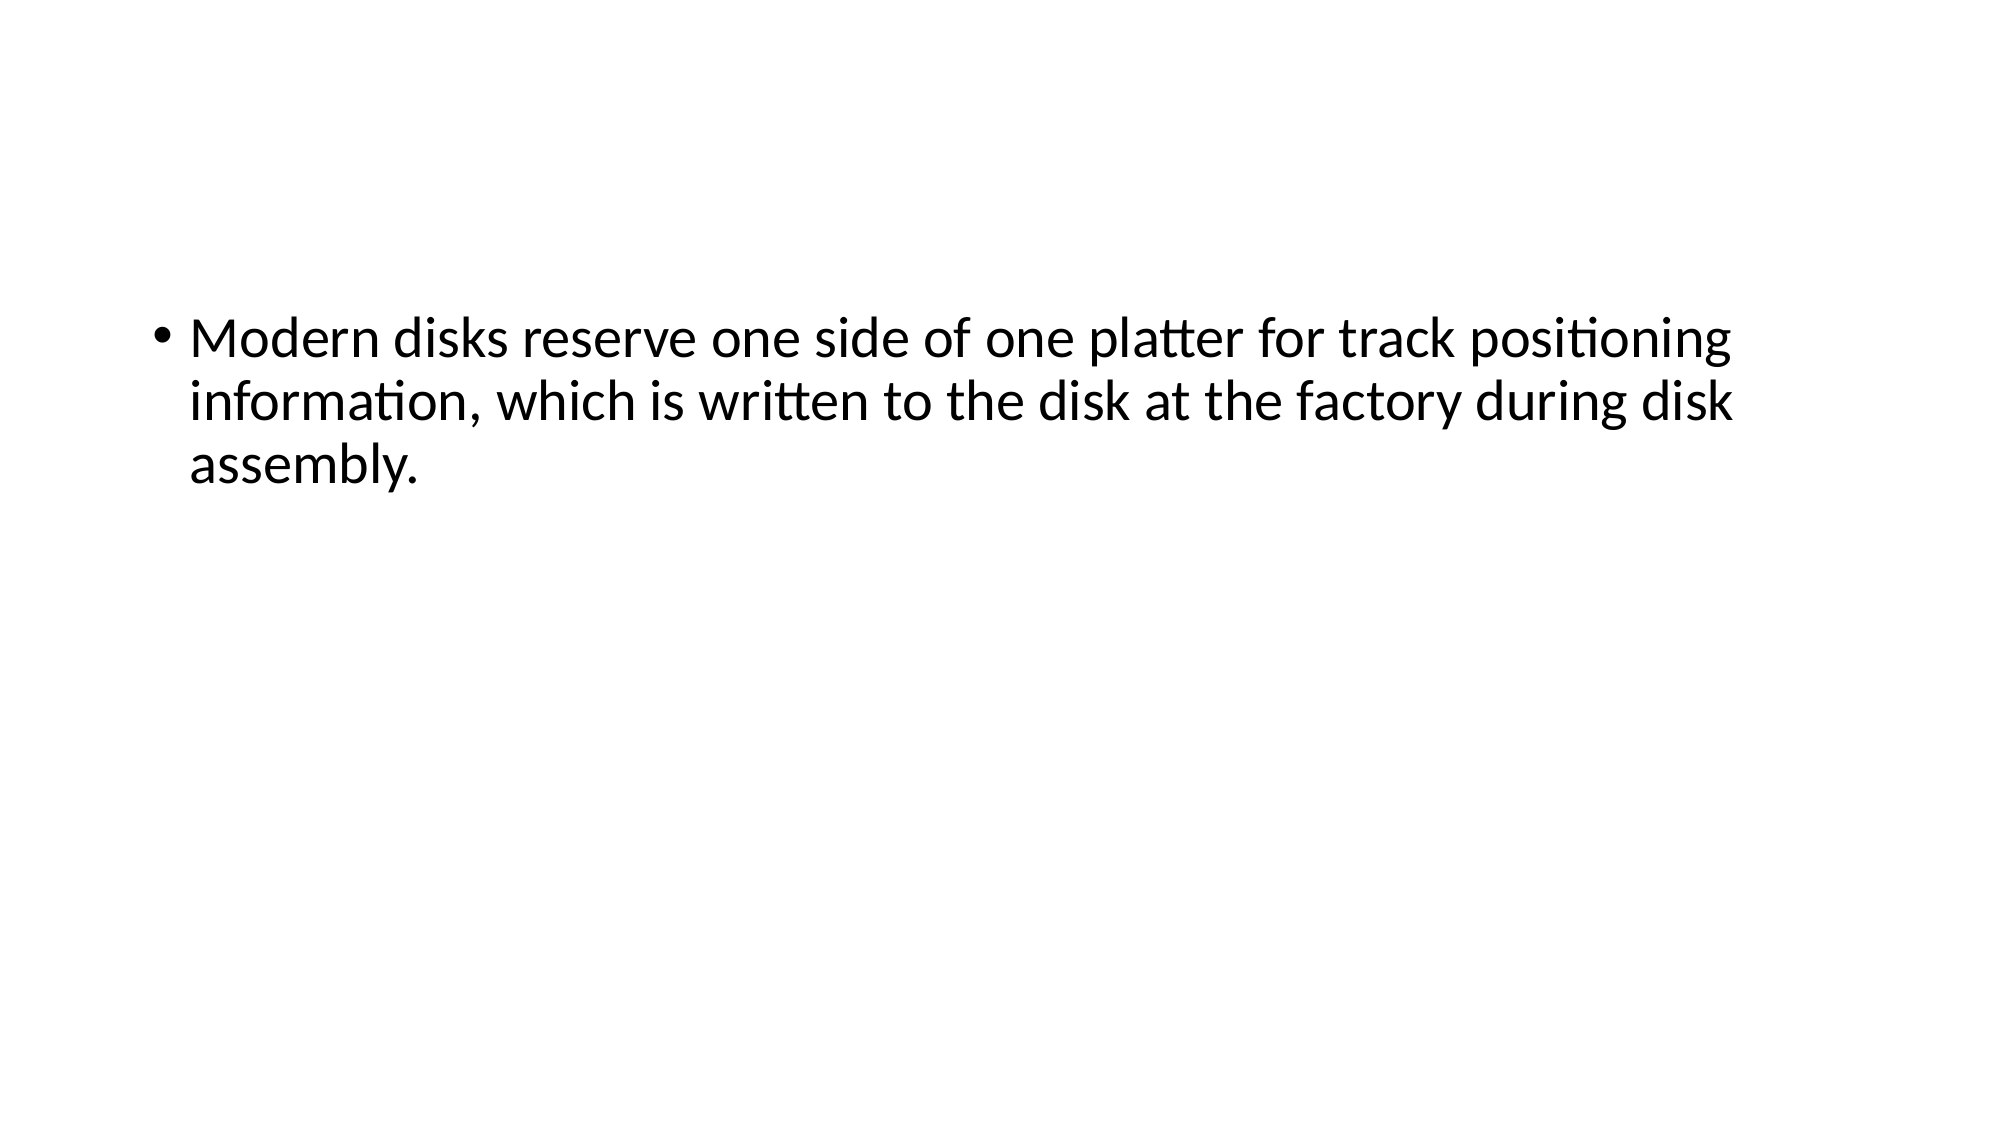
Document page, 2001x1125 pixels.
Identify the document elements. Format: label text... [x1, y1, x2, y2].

list Modern disks reserve one side of one platter for track positioning information, which is written to the disk at the factory during disk assembly. [137, 299, 1863, 1014]
